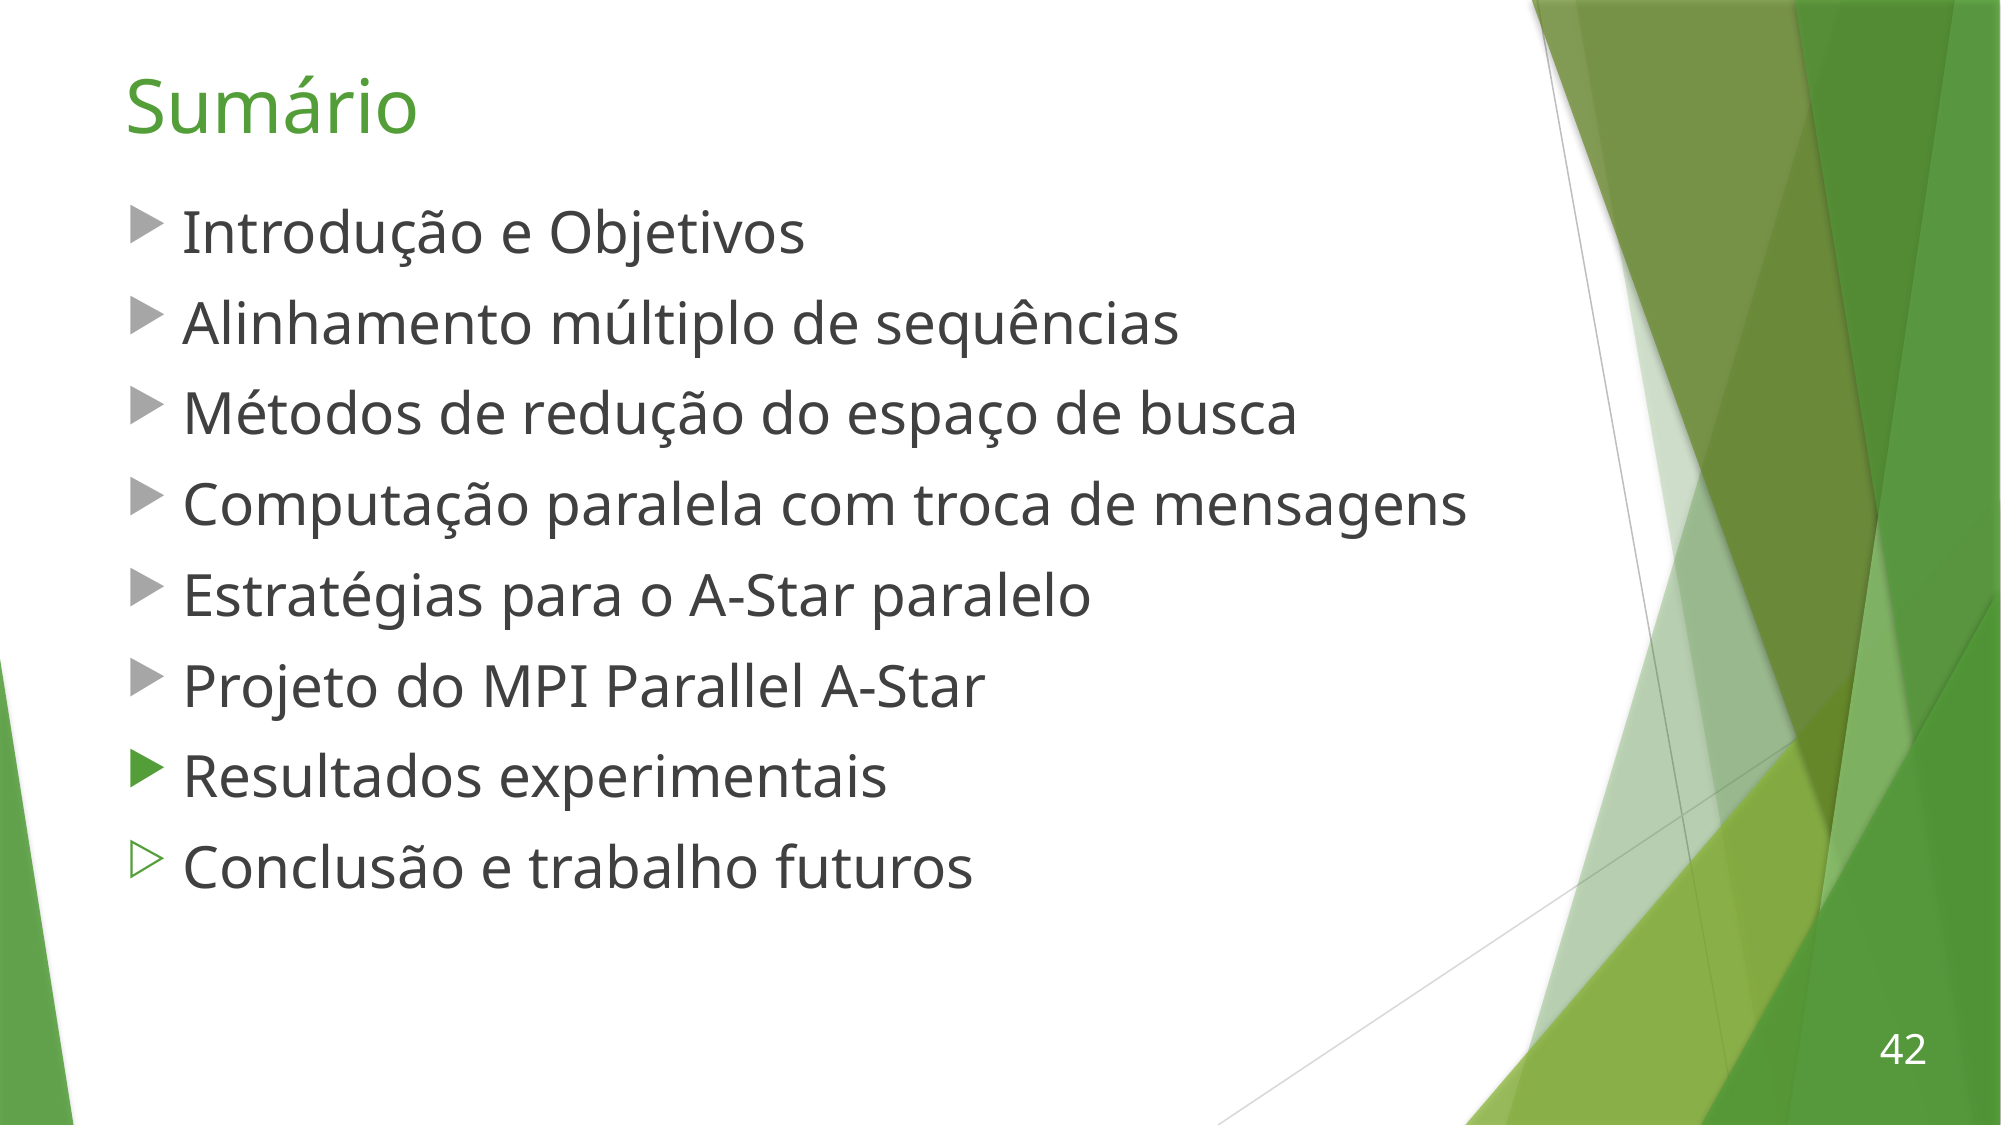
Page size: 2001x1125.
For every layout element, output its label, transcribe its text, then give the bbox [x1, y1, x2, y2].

slide_number 42 [1804, 1021, 1943, 1082]
list Introdução e Objetivos Alinhamento múltiplo de sequências Métodos de redução do espaço de busca Computação paralela com troca de mensagens Estratégias para o A-Star paralelo Projeto do MPI Parallel A-Star Resultados experimentais Conclusão e trabalho futuros [111, 187, 1650, 979]
title Sumário [110, 50, 1521, 268]
